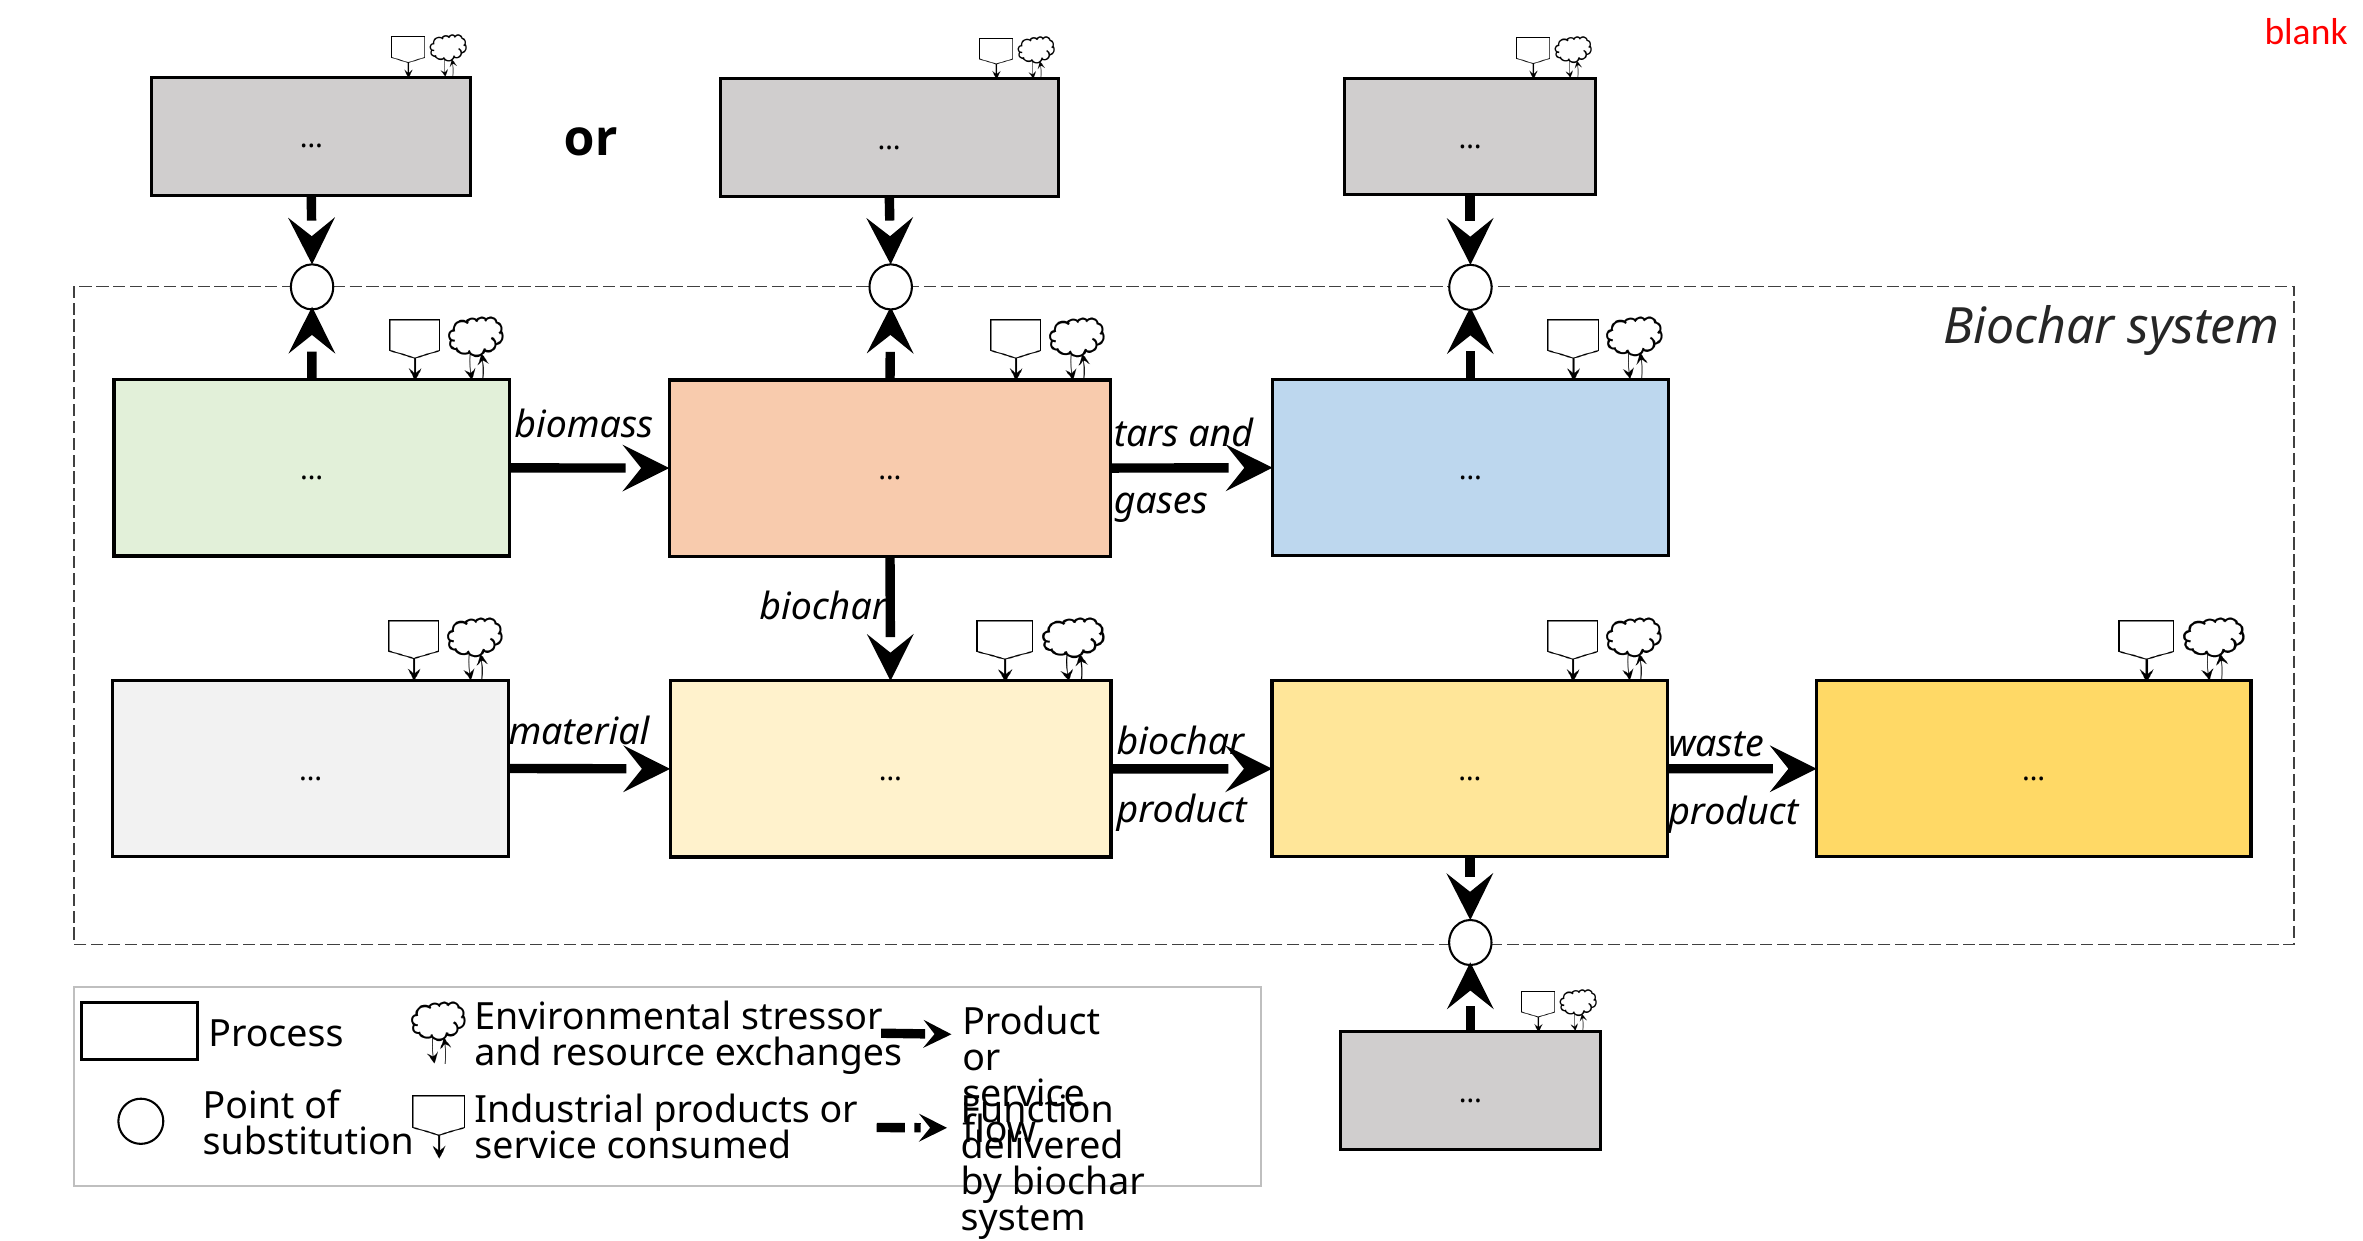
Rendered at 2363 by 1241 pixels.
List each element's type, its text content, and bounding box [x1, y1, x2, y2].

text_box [2118, 617, 2245, 695]
text_box … [670, 680, 1112, 857]
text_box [1521, 989, 1597, 1041]
text_box biochar [891, 574, 902, 635]
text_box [391, 34, 467, 87]
text_box … [113, 379, 510, 556]
text_box blank [2193, 0, 2363, 60]
text_box … [720, 78, 1059, 197]
text_box [289, 263, 335, 311]
text_box … [1340, 1031, 1601, 1150]
text_box [868, 263, 913, 311]
picture [409, 1001, 466, 1075]
text_box … [151, 77, 471, 196]
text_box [990, 317, 1106, 394]
text_box … [112, 680, 509, 857]
text_box Biochar system [73, 285, 2295, 945]
text_box biochar [744, 574, 889, 635]
text_box [117, 1097, 165, 1145]
text_box [73, 986, 1262, 1186]
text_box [976, 617, 1105, 695]
text_box or [548, 97, 633, 173]
text_box biochar product [1101, 687, 1262, 838]
text_box … [1272, 680, 1668, 857]
text_box material [493, 693, 665, 760]
text_box waste product [1653, 689, 1813, 839]
text_box tars and gases [1099, 379, 1268, 529]
text_box Process [193, 1001, 359, 1062]
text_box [1547, 617, 1663, 695]
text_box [1516, 36, 1592, 88]
text_box Function delivered by biochar system [945, 1086, 1269, 1241]
text_box … [1344, 78, 1596, 195]
text_box … [669, 380, 1111, 557]
text_box Point of substitution [187, 1082, 429, 1170]
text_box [1547, 316, 1663, 394]
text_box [388, 617, 503, 694]
text_box … [1816, 680, 2252, 857]
text_box [81, 1002, 193, 1060]
text_box biomass [499, 392, 669, 453]
text_box [1448, 263, 1493, 311]
picture [412, 1095, 465, 1172]
text_box … [1272, 379, 1669, 556]
text_box Environmental stressor and resource exchanges [459, 993, 986, 1081]
text_box Product or service flow [947, 998, 1159, 1086]
text_box [1448, 918, 1493, 966]
text_box Industrial products or service consumed [459, 1085, 917, 1173]
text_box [389, 316, 505, 394]
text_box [979, 36, 1055, 88]
